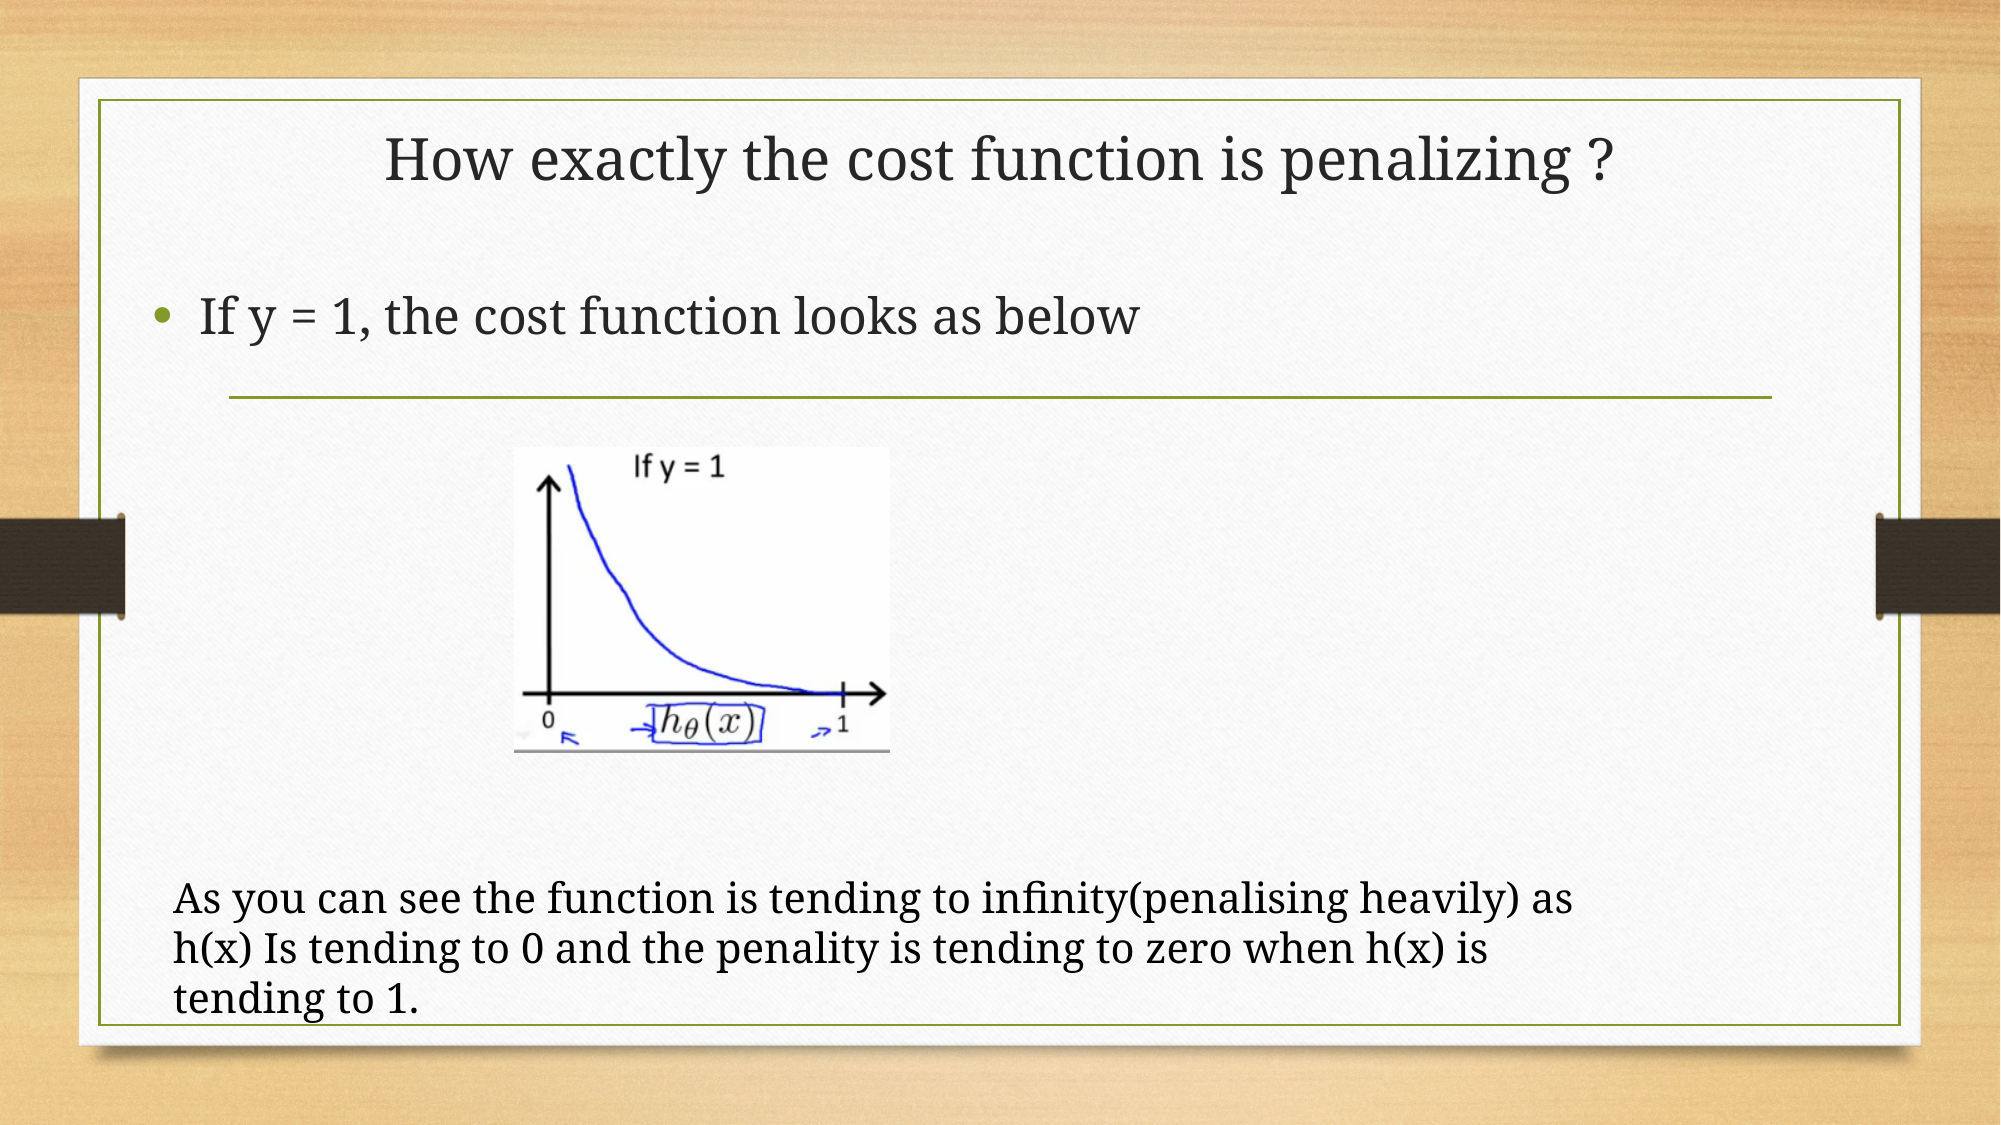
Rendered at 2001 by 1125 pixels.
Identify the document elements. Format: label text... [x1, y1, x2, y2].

text_box As you can see the function is tending to infinity(penalising heavily) as h(x) Is tending to 0 and the penality is tending to zero when h(x) is tending to 1. [158, 864, 1663, 1030]
picture [0, 0, 2001, 1125]
title How exactly the cost function is penalizing ? [137, 106, 1863, 277]
list If y = 1, the cost function looks as below [137, 277, 1863, 798]
